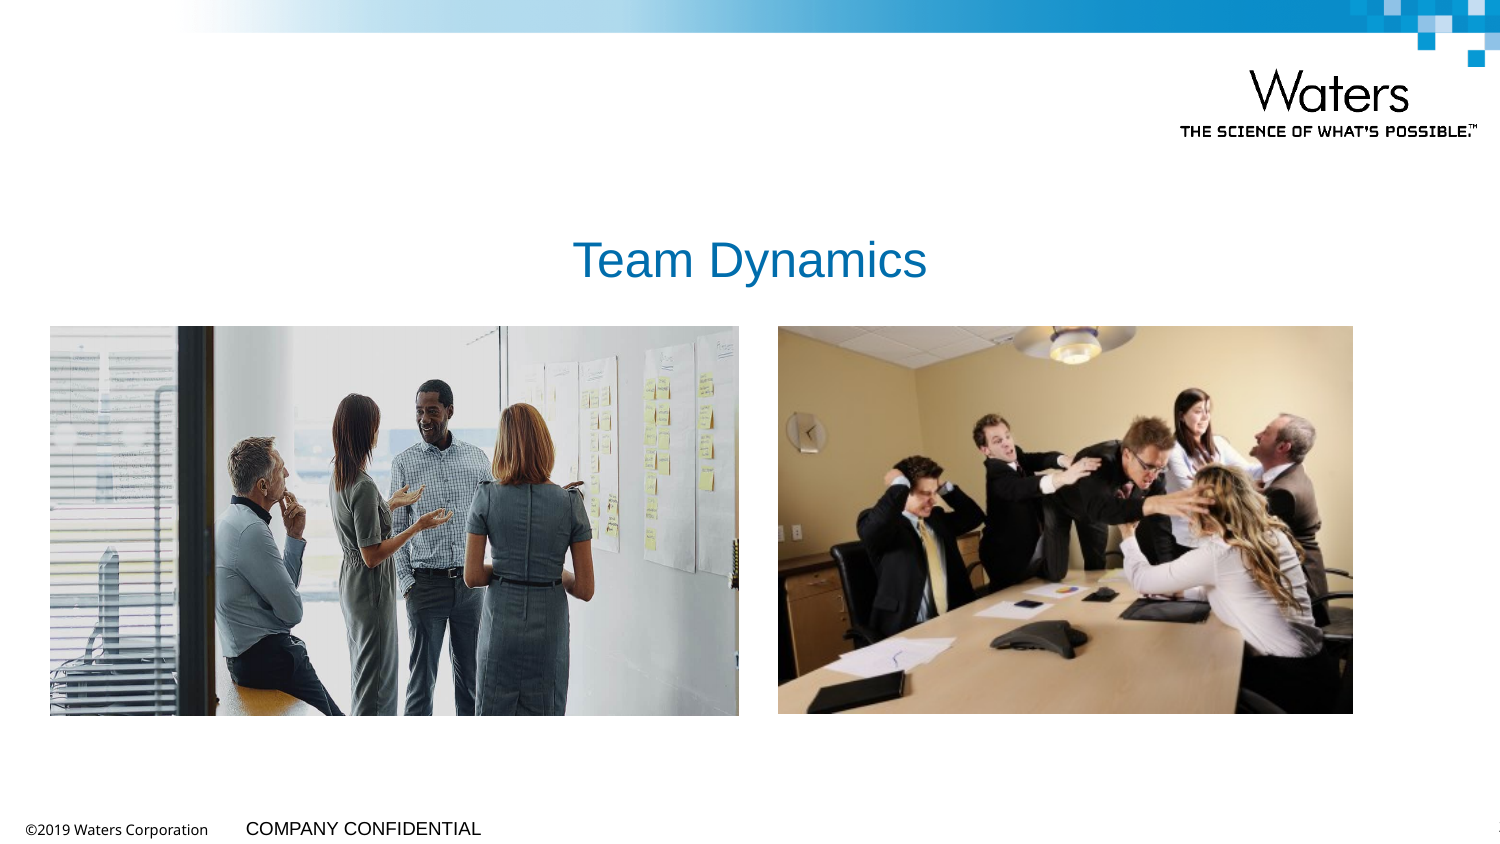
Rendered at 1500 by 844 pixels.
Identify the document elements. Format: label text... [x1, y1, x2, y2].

picture [49, 325, 739, 717]
picture [1180, 68, 1477, 137]
picture [1468, 0, 1484, 15]
picture [166, 0, 1500, 67]
picture [778, 325, 1353, 714]
list Team Dynamics [0, 161, 1500, 347]
picture [1384, 0, 1400, 15]
